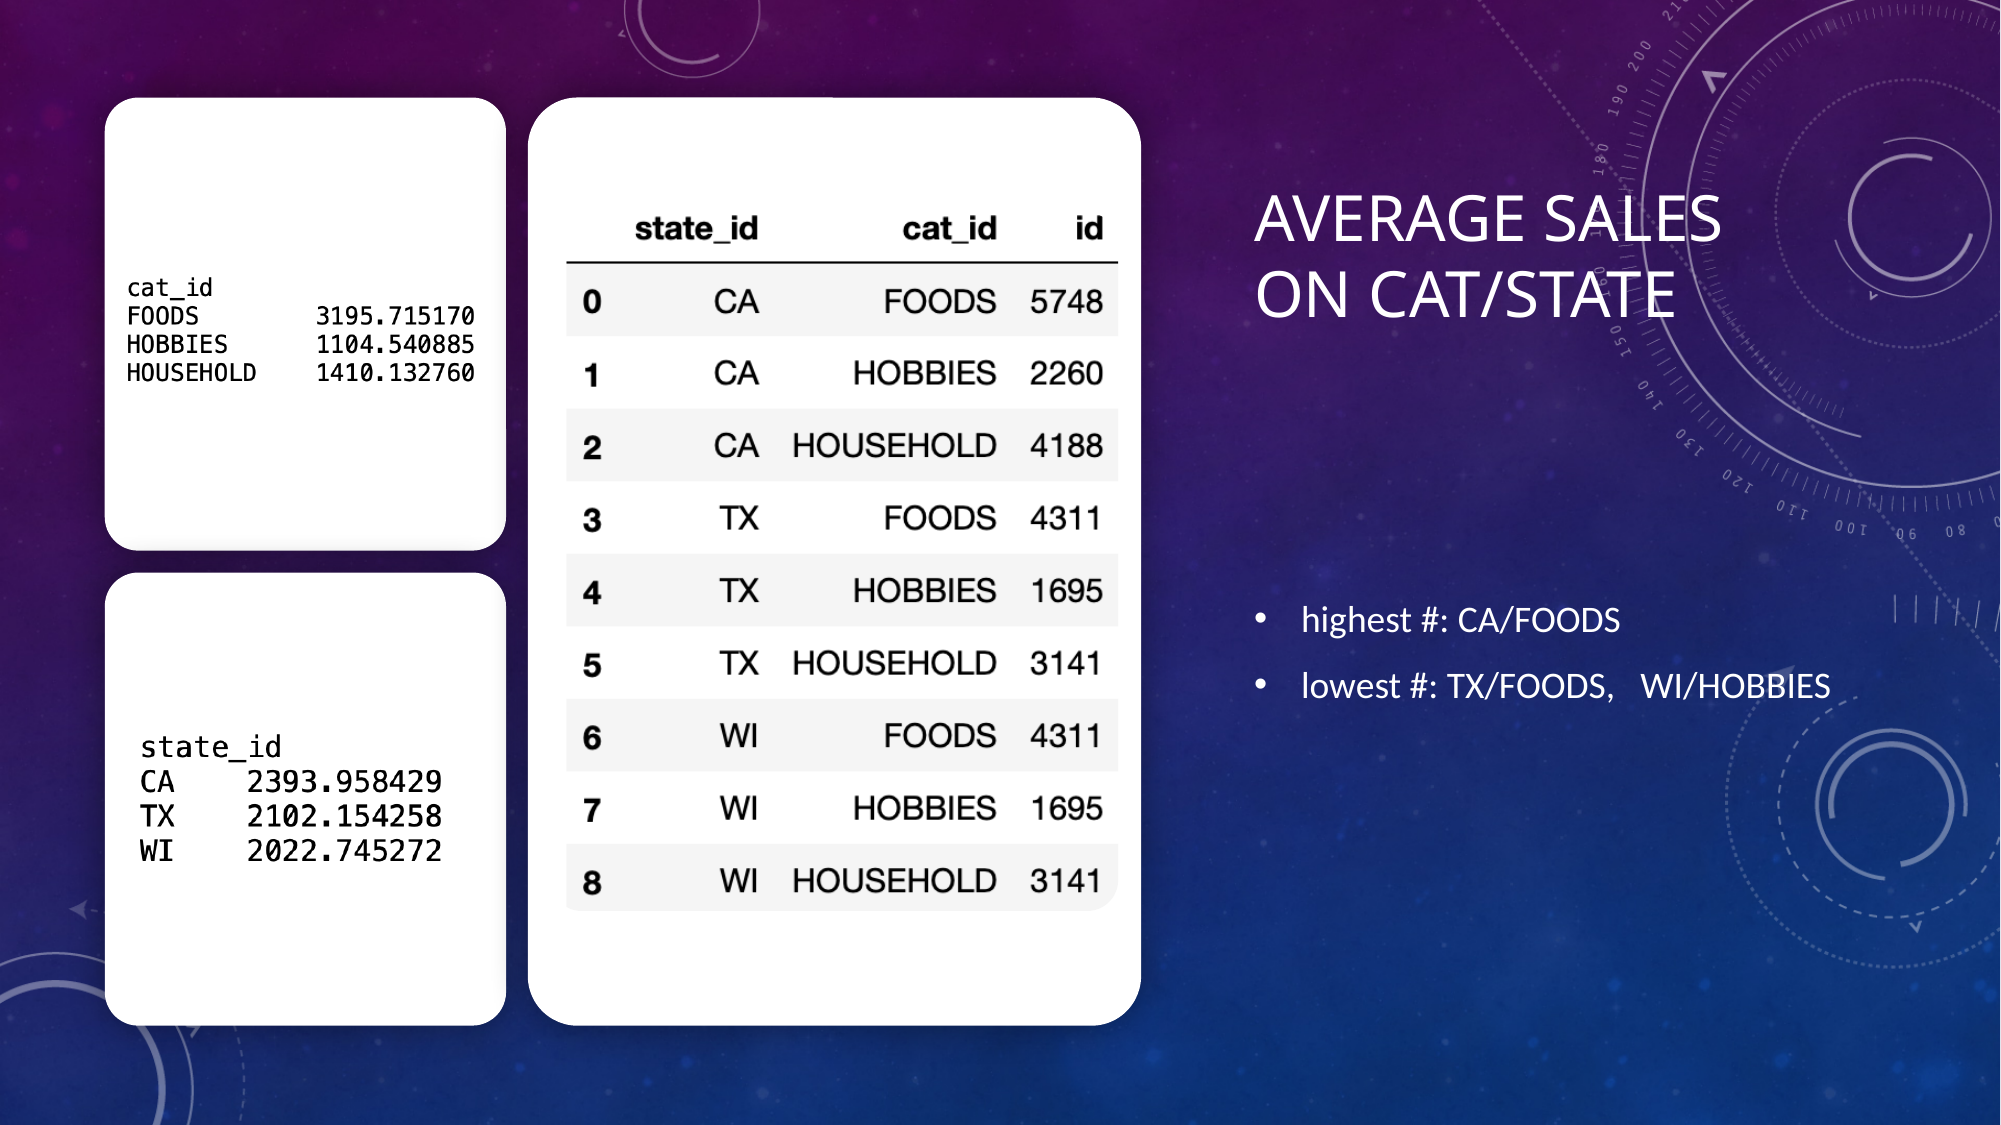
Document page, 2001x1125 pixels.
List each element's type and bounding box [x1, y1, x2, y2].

picture [0, 0, 2001, 1125]
list [116, 269, 505, 389]
